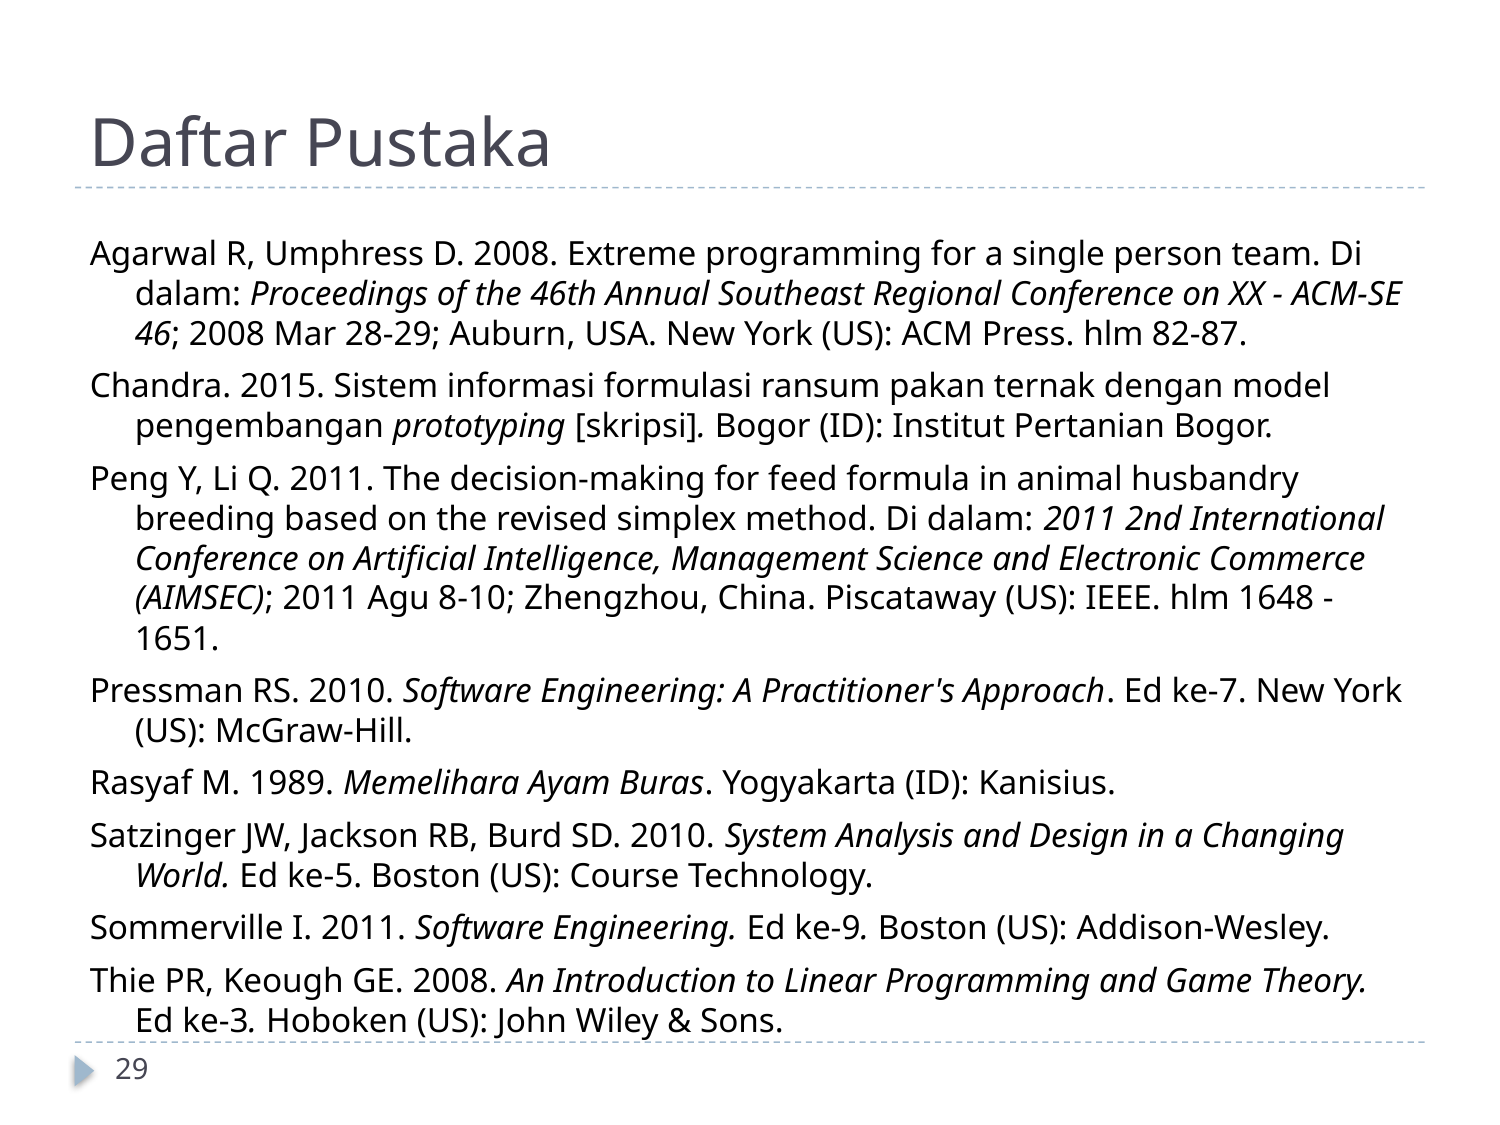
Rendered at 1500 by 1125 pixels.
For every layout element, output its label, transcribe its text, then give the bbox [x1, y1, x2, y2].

title Daftar Pustaka [75, 24, 1425, 188]
list Agarwal R, Umphress D. 2008. Extreme programming for a single person team. Di dalam: Proceedings of the 46th Annual Southeast Regional Conference on XX - ACM-SE 46; 2008 Mar 28-29; Auburn, USA. New York (US): ACM Press. hlm 82-87. Chandra. 2015. Sistem informasi formulasi ransum pakan ternak dengan model pengembangan prototyping [skripsi]. Bogor (ID): Institut Pertanian Bogor. Peng Y, Li Q. 2011. The decision-making for feed formula in animal husbandry breeding based on the revised simplex method. Di dalam: 2011 2nd International Conference on Artificial Intelligence, Management Science and Electronic Commerce (AIMSEC); 2011 Agu 8-10; Zhengzhou, China. Piscataway (US): IEEE. hlm 1648 - 1651. Pressman RS. 2010. Software Engineering: A Practitioner's Approach. Ed ke-7. New York (US): McGraw-Hill. Rasyaf M. 1989. Memelihara Ayam Buras. Yogyakarta (ID): Kanisius. Satzinger JW, Jackson RB, Burd SD. 2010. System Analysis and Design in a Changing World. Ed ke-5. Boston (US): Course Technology. Sommerville I. 2011. Software Engineering. Ed ke-9. Boston (US): Addison-Wesley. Thie PR, Keough GE. 2008. An Introduction to Linear Programming and Game Theory. Ed ke-3. Hoboken (US): John Wiley & Sons. [75, 224, 1425, 1012]
slide_number 29 [100, 1042, 426, 1103]
